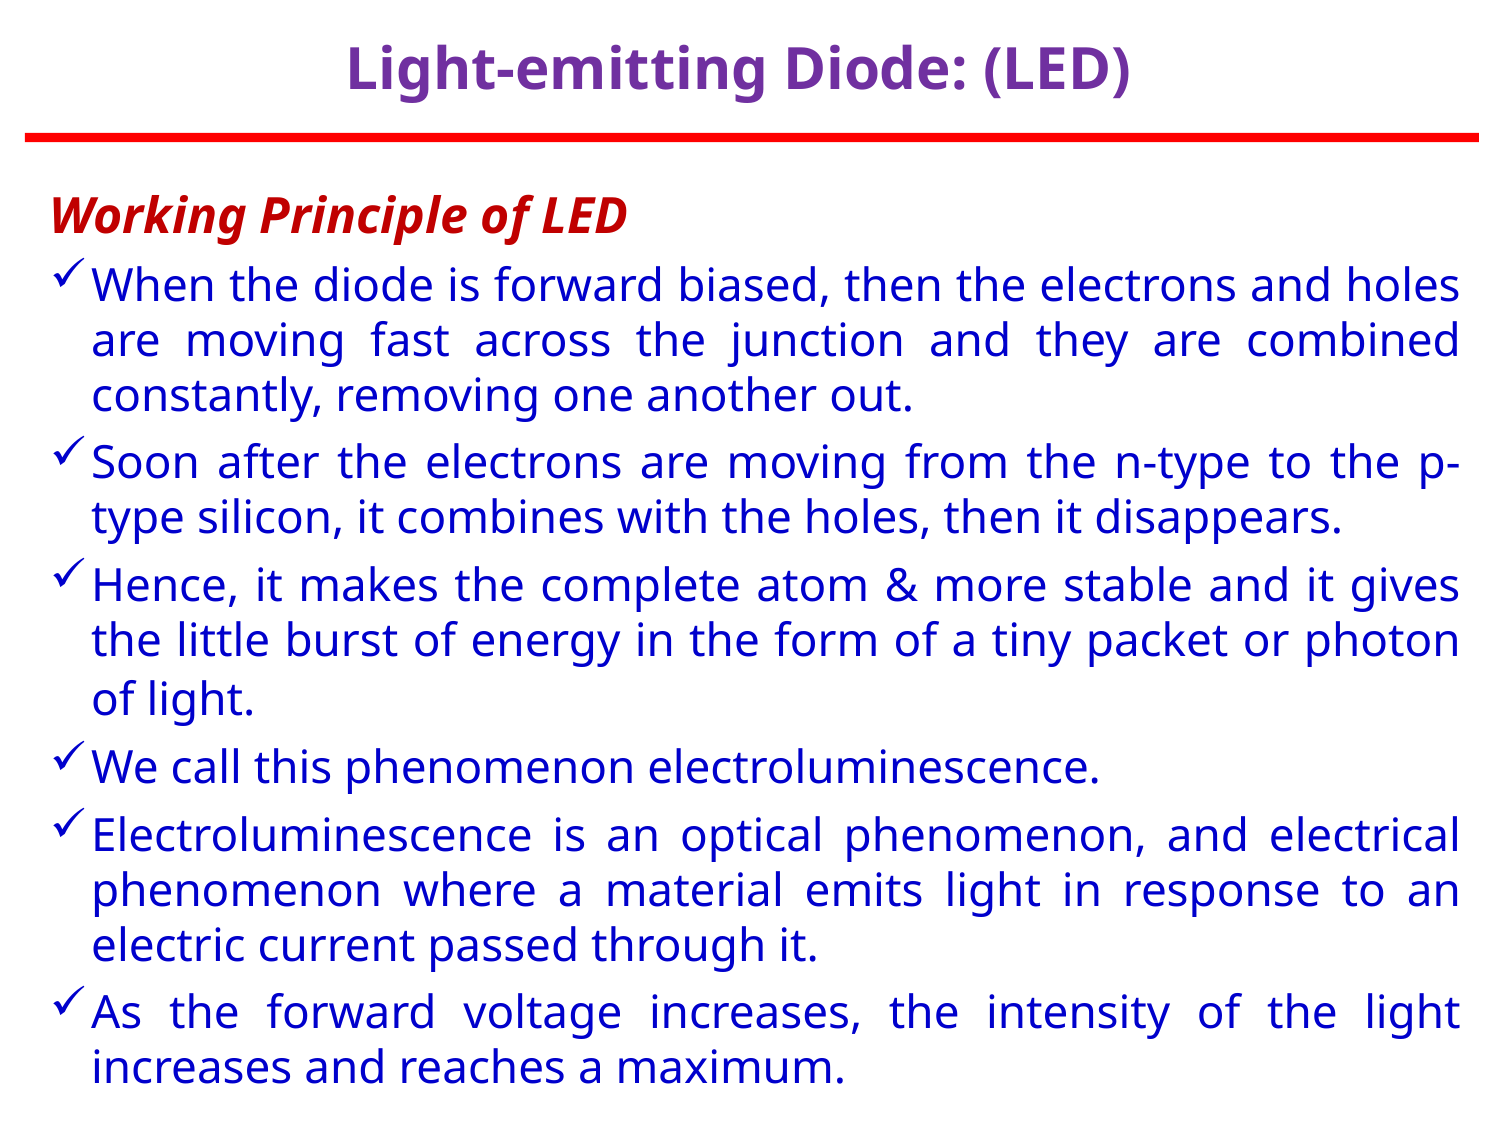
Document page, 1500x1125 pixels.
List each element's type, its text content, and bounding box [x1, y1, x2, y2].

text_box Working Principle of LED When the diode is forward biased, then the electrons and holes are moving fast across the junction and they are combined constantly, removing one another out. Soon after the electrons are moving from the n-type to the p-type silicon, it combines with the holes, then it disappears. Hence, it makes the complete atom & more stable and it gives the little burst of energy in the form of a tiny packet or photon of light. We call this phenomenon electroluminescence. Electroluminescence is an optical phenomenon, and electrical phenomenon where a material emits light in response to an electric current passed through it. As the forward voltage increases, the intensity of the light increases and reaches a maximum. [35, 175, 1477, 1101]
text_box Light-emitting Diode: (LED) [23, 23, 1454, 109]
